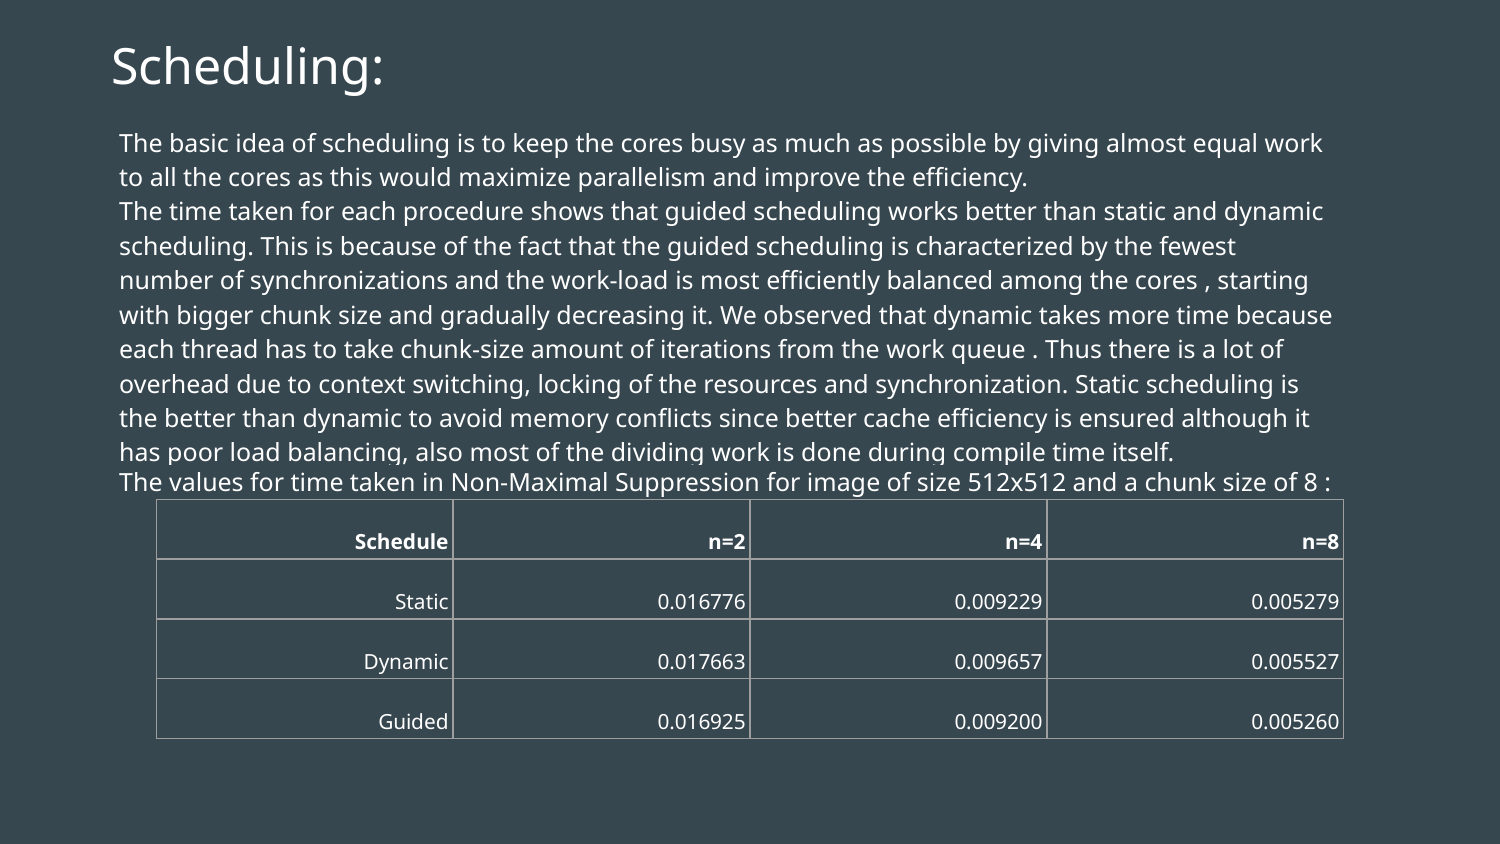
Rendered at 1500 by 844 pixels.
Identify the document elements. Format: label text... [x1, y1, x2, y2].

table_cell 0.017663 [454, 620, 749, 678]
table_cell 0.009657 [751, 620, 1046, 678]
text_box The basic idea of scheduling is to keep the cores busy as much as possible by giving almost equal work to all the cores as this would maximize parallelism and improve the efficiency. The time taken for each procedure shows that guided scheduling works better than static and dynamic scheduling. This is because of the fact that the guided scheduling is characterized by the fewest number of synchronizations and the work-load is most efficiently balanced among the cores , starting with bigger chunk size and gradually decreasing it. We observed that dynamic takes more time because each thread has to take chunk-size amount of iterations from the work queue . Thus there is a lot of overhead due to context switching, locking of the resources and synchronization. Static scheduling is the better than dynamic to avoid memory conflicts since better cache efficiency is ensured although it has poor load balancing, also most of the dividing work is done during compile time itself. The values for time taken in Non-Maximal Suppression for image of size 512x512 and a chunk size of 8 : [104, 107, 1352, 477]
table_cell 0.005527 [1048, 620, 1343, 678]
table_cell Dynamic [157, 620, 452, 678]
title Scheduling: [96, 19, 1449, 108]
table_cell 0.005279 [1048, 560, 1343, 618]
table_cell 0.005260 [1048, 679, 1343, 738]
table_cell Static [157, 560, 452, 618]
table_header n=8 [1048, 500, 1343, 558]
table_cell 0.016776 [454, 560, 749, 618]
table_cell 0.009229 [751, 560, 1046, 618]
table_header n=4 [751, 500, 1046, 558]
table_cell 0.016925 [454, 679, 749, 738]
table_cell Guided [157, 679, 452, 738]
table_header n=2 [454, 500, 749, 558]
table_header Schedule [157, 500, 452, 558]
table_cell 0.009200 [751, 679, 1046, 738]
